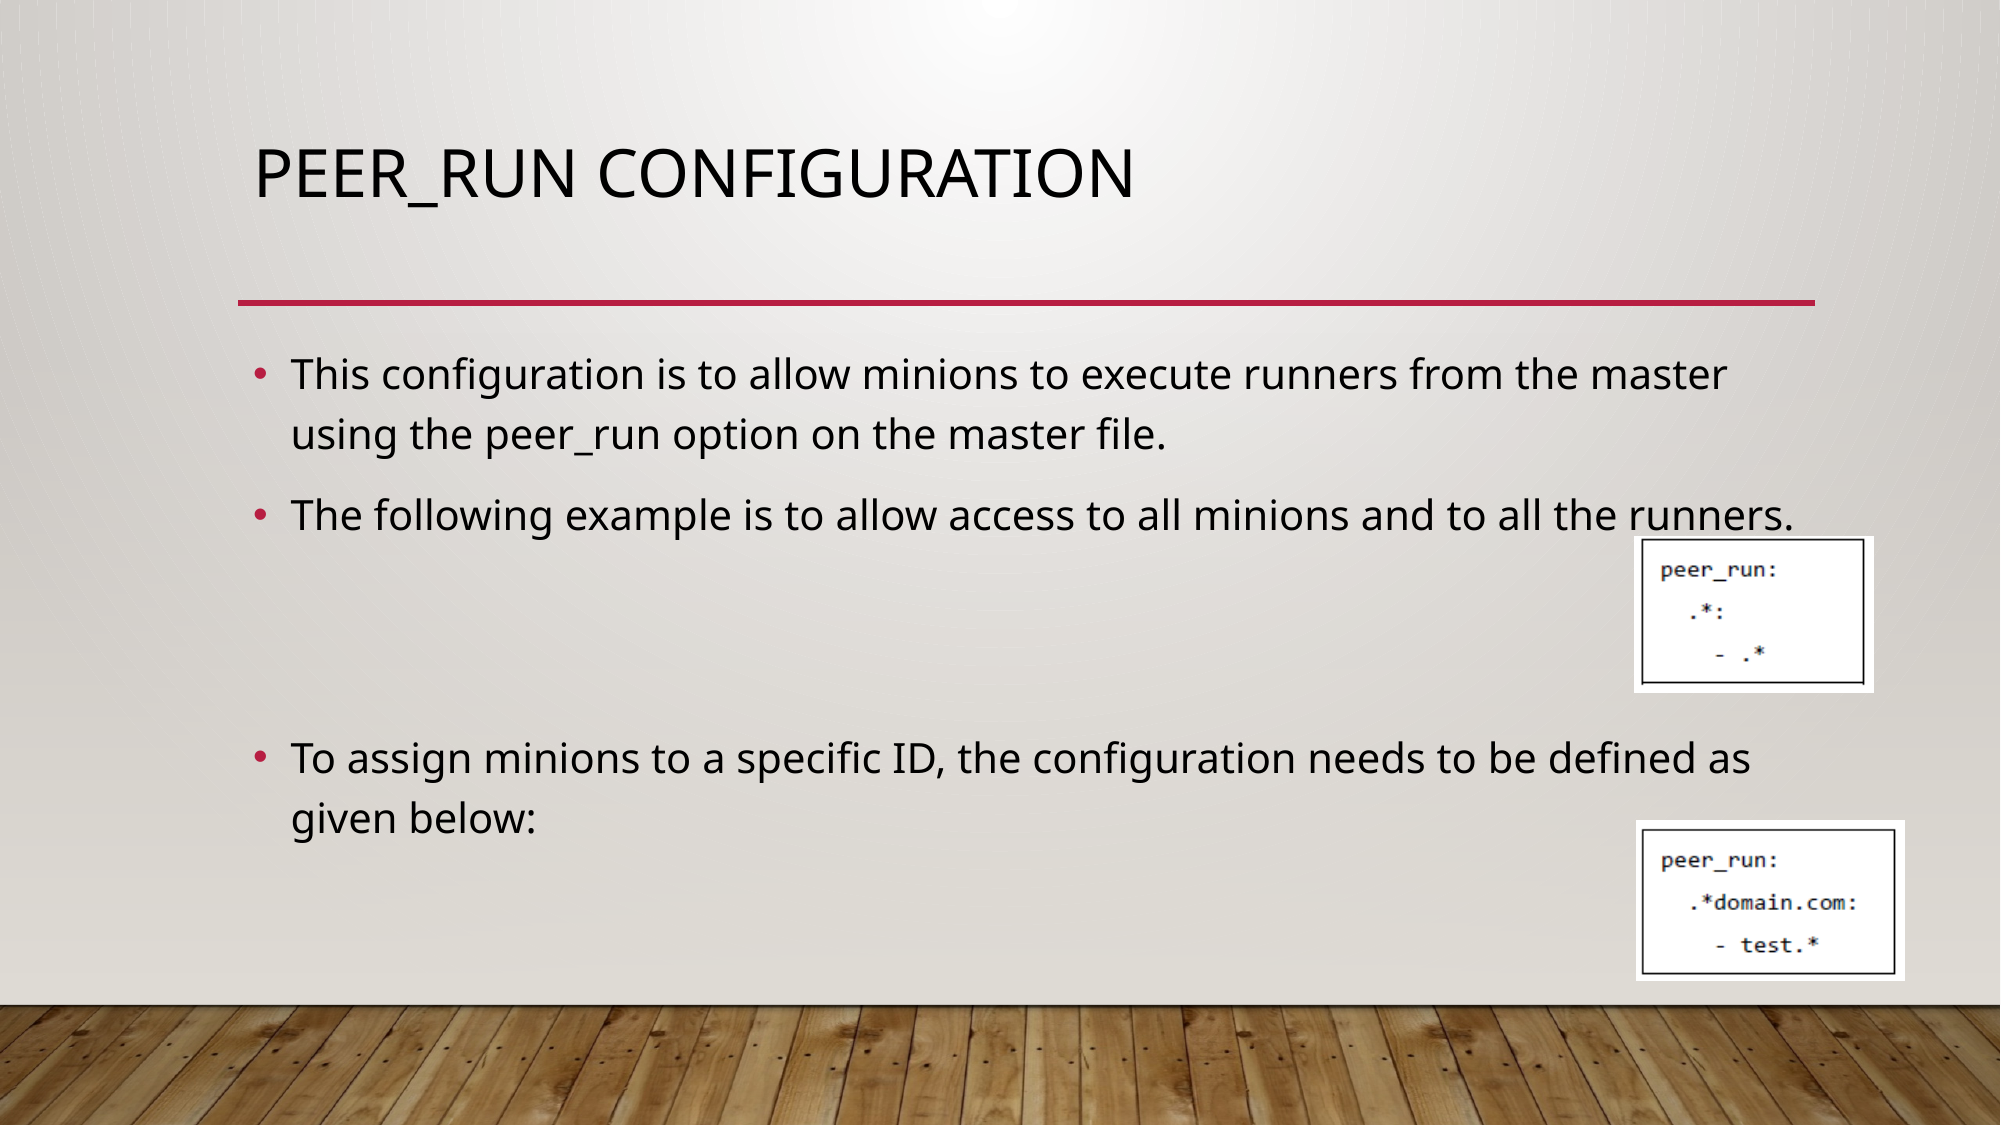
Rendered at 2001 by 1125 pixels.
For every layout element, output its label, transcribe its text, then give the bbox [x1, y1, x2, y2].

picture [0, 1005, 2000, 1125]
list This configuration is to allow minions to execute runners from the master using the peer_run option on the master file. The following example is to allow access to all minions and to all the runners. To assign minions to a specific ID, the configuration needs to be defined as given below: [238, 330, 1814, 993]
title peer_run Configuration [238, 131, 1814, 305]
picture [1634, 535, 1874, 693]
picture [1636, 820, 1905, 981]
